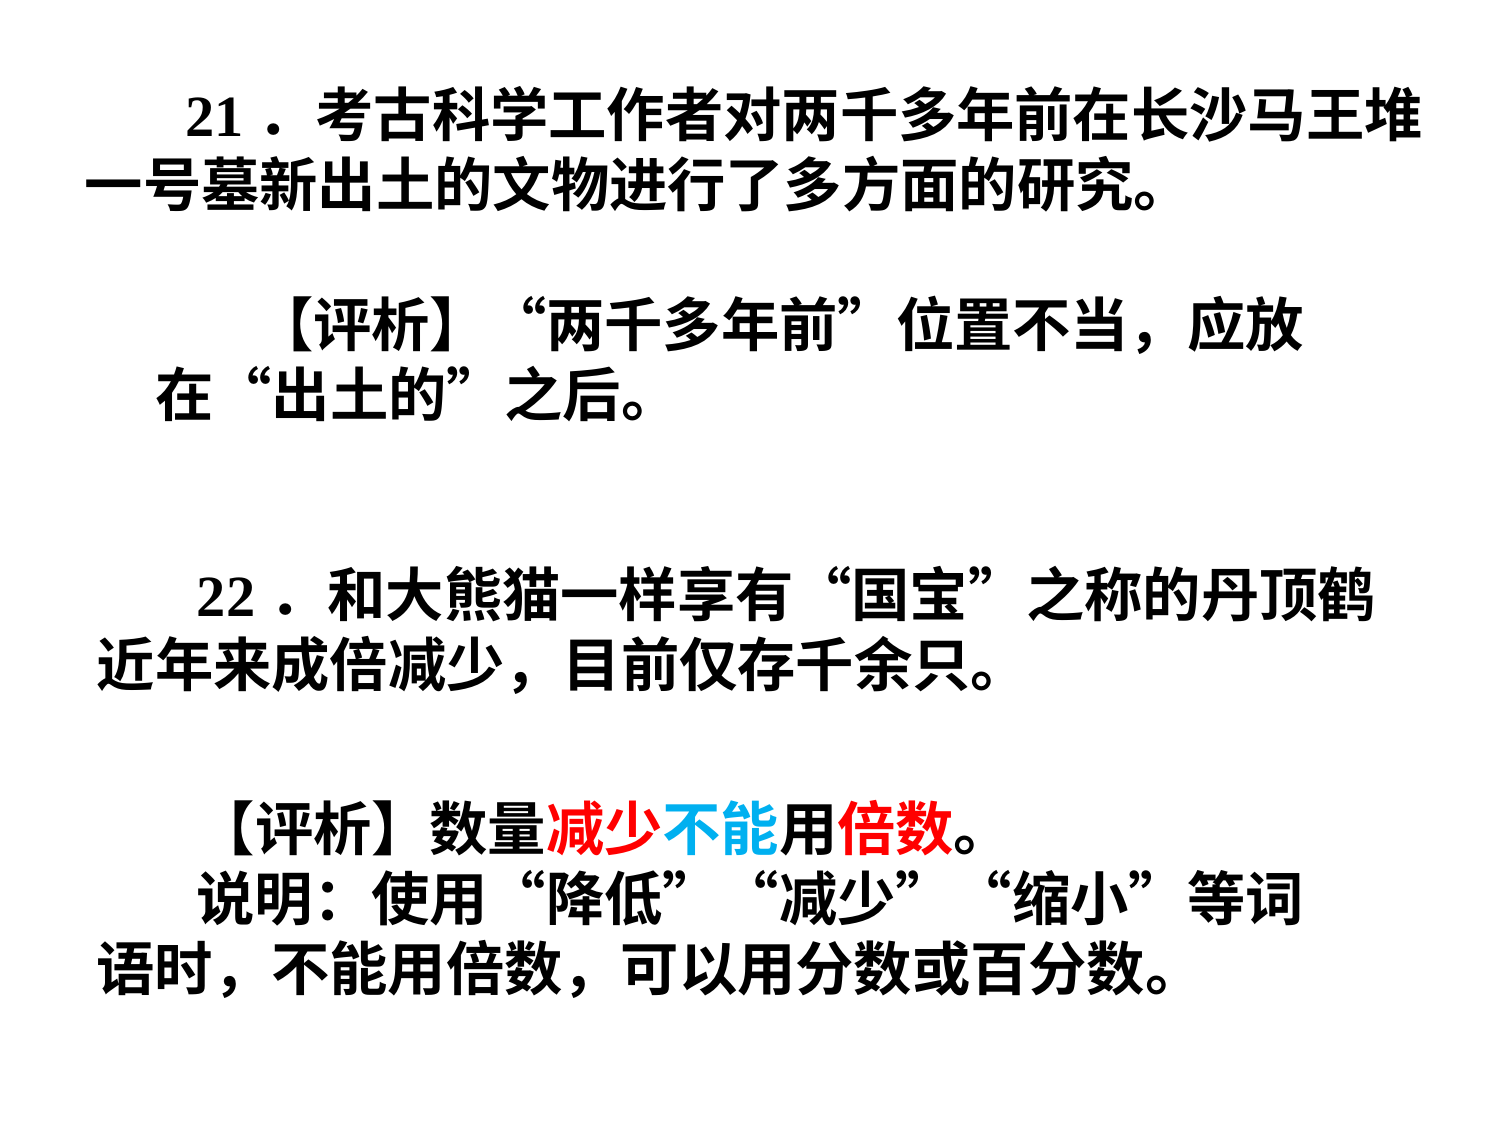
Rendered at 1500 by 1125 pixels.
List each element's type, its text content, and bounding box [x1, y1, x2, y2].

text_box 21．考古科学工作者对两千多年前在长沙马王堆一号墓新出土的文物进行了多方面的研究。 [70, 70, 1454, 225]
text_box 【评析】数量减少不能用倍数。 说明：使用“降低”“减少”“缩小”等词语时，不能用倍数，可以用分数或百分数。 [81, 785, 1360, 1010]
text_box 【评析】“两千多年前”位置不当，应放在“出土的”之后。 [140, 281, 1371, 436]
text_box 22．和大熊猫一样享有“国宝”之称的丹顶鹤近年来成倍减少，目前仅存千余只。 [82, 550, 1442, 706]
